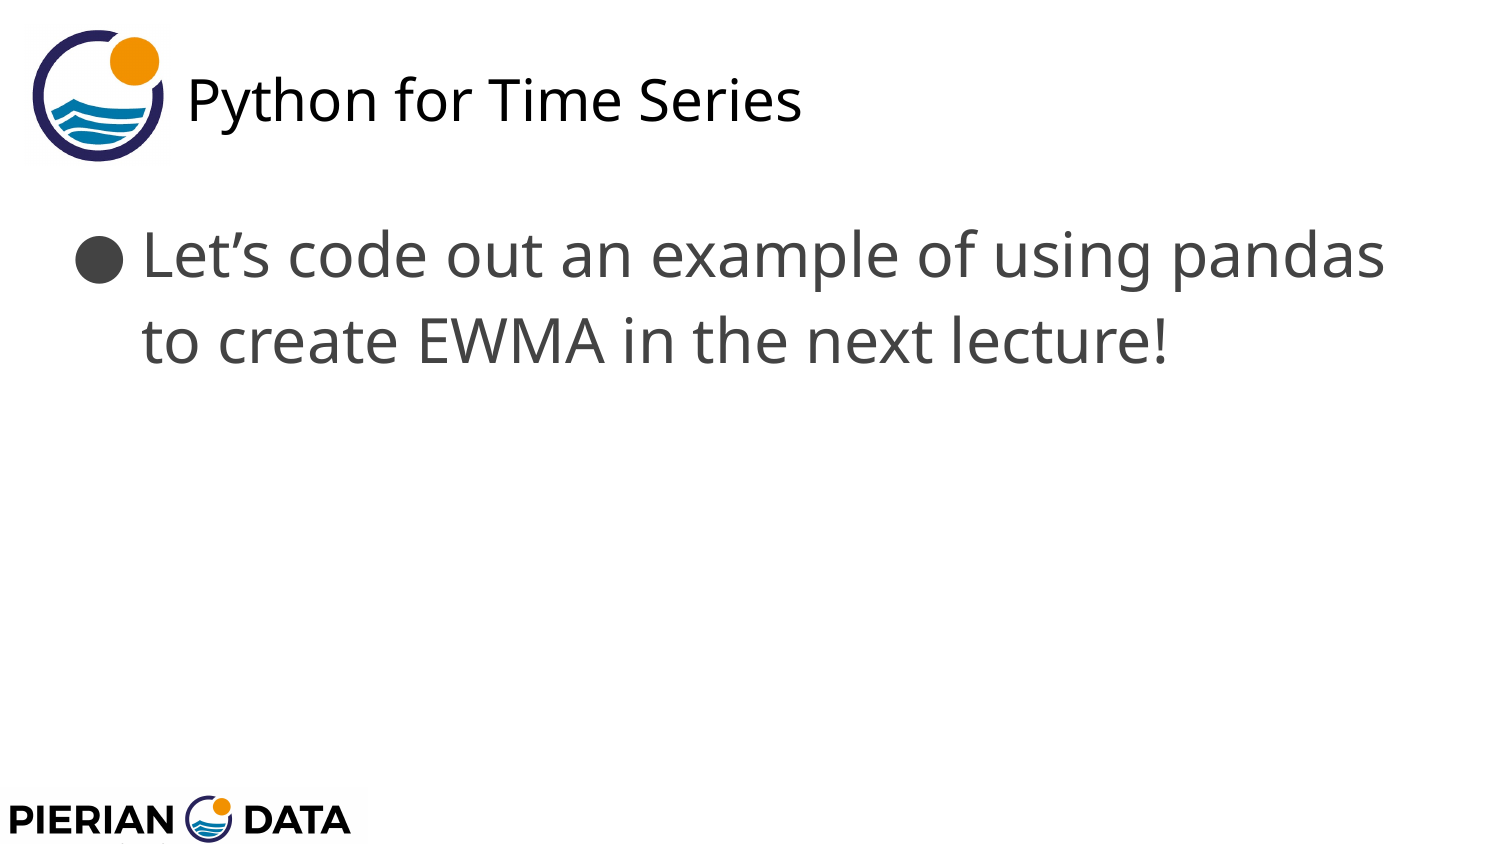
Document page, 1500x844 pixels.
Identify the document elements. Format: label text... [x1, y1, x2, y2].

list Let’s code out an example of using pandas to create EWMA in the next lecture! [51, 189, 1449, 750]
picture [24, 24, 172, 167]
title Python for Time Series [176, 48, 1449, 143]
picture [0, 787, 368, 844]
